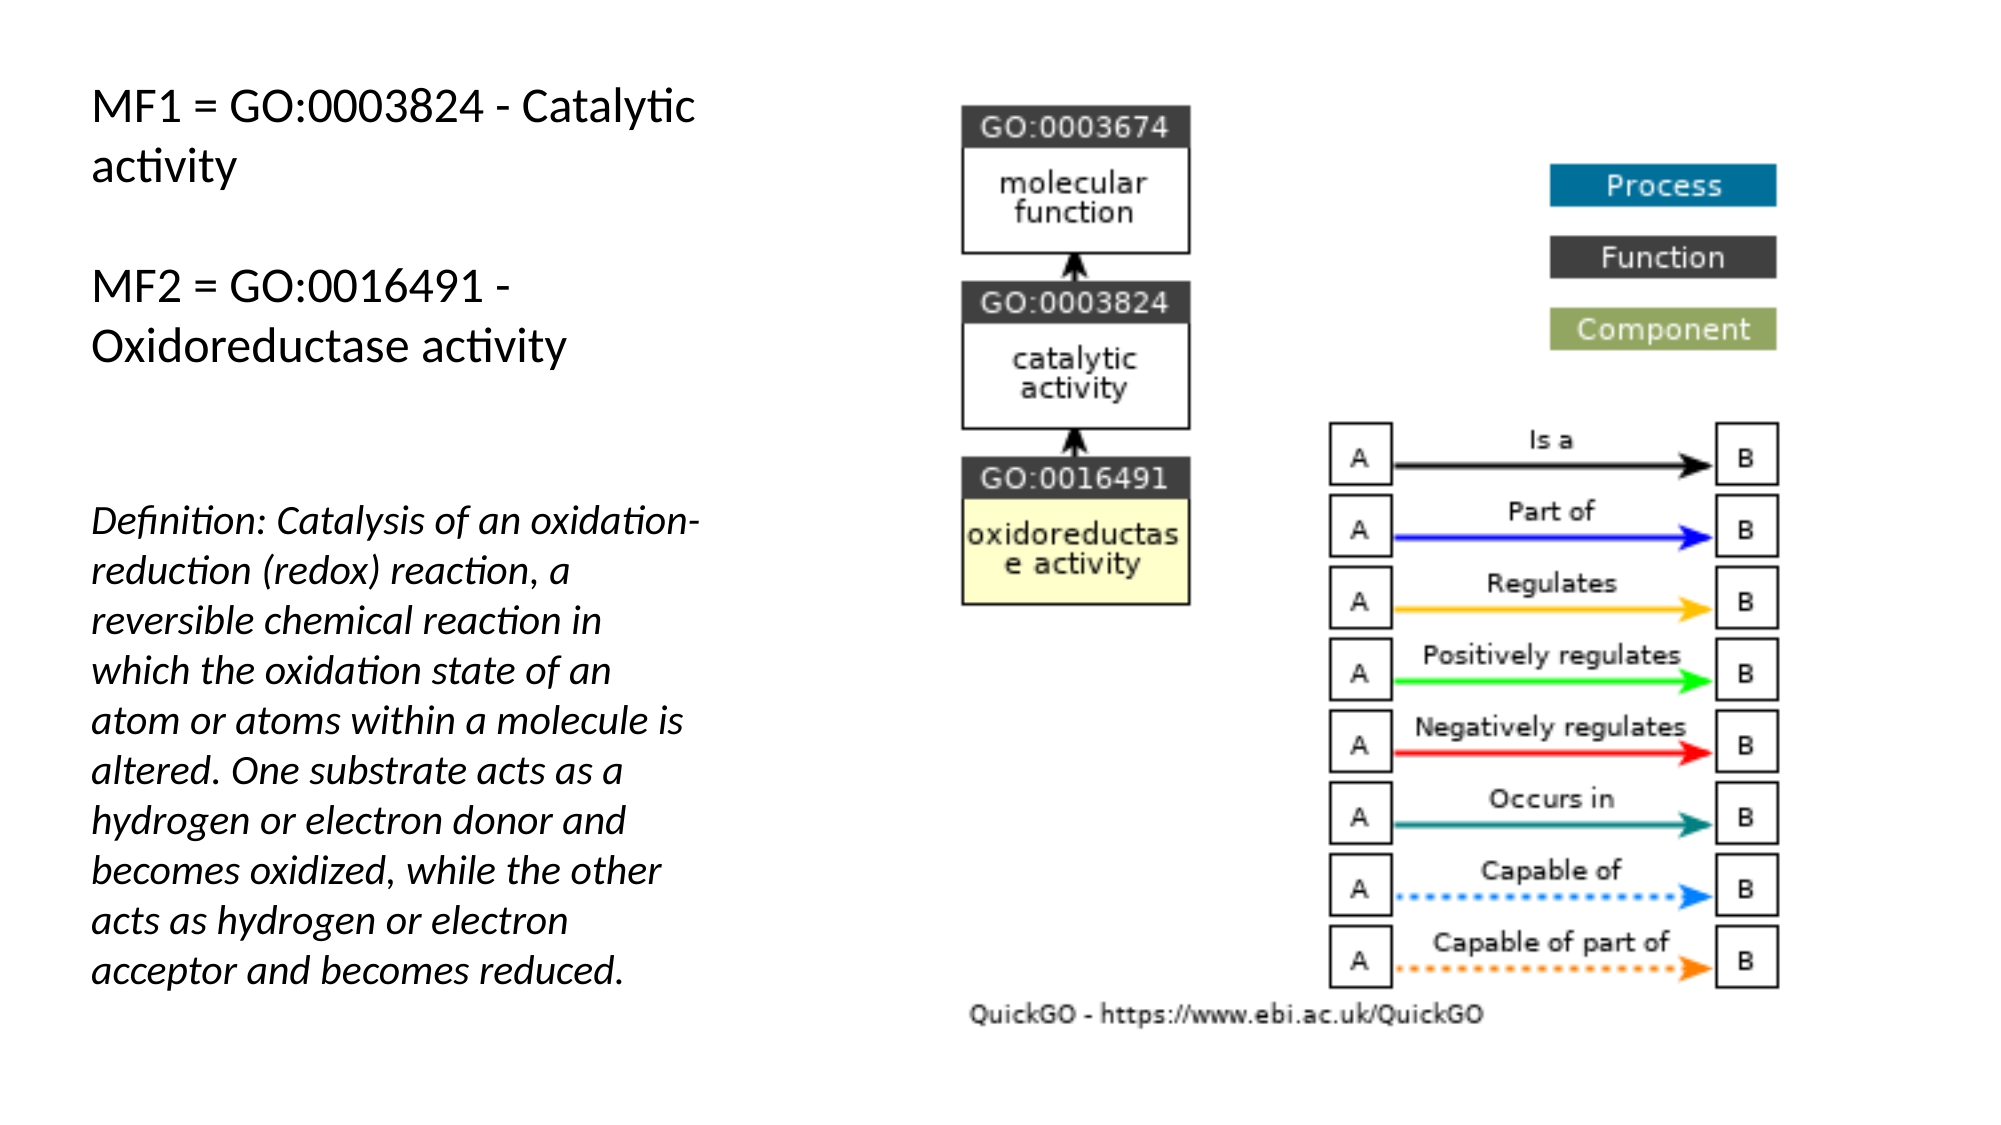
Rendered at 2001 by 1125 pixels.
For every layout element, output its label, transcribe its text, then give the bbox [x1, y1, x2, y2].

text_box MF1 = GO:0003824 - Catalytic activity MF2 = GO:0016491 - Oxidoreductase activity Definition: Catalysis of an oxidation-reduction (redox) reaction, a reversible chemical reaction in which the oxidation state of an atom or atoms within a molecule is altered. One substrate acts as a hydrogen or electron donor and becomes oxidized, while the other acts as hydrogen or electron acceptor and becomes reduced. [76, 65, 718, 1000]
picture [957, 93, 1804, 1032]
